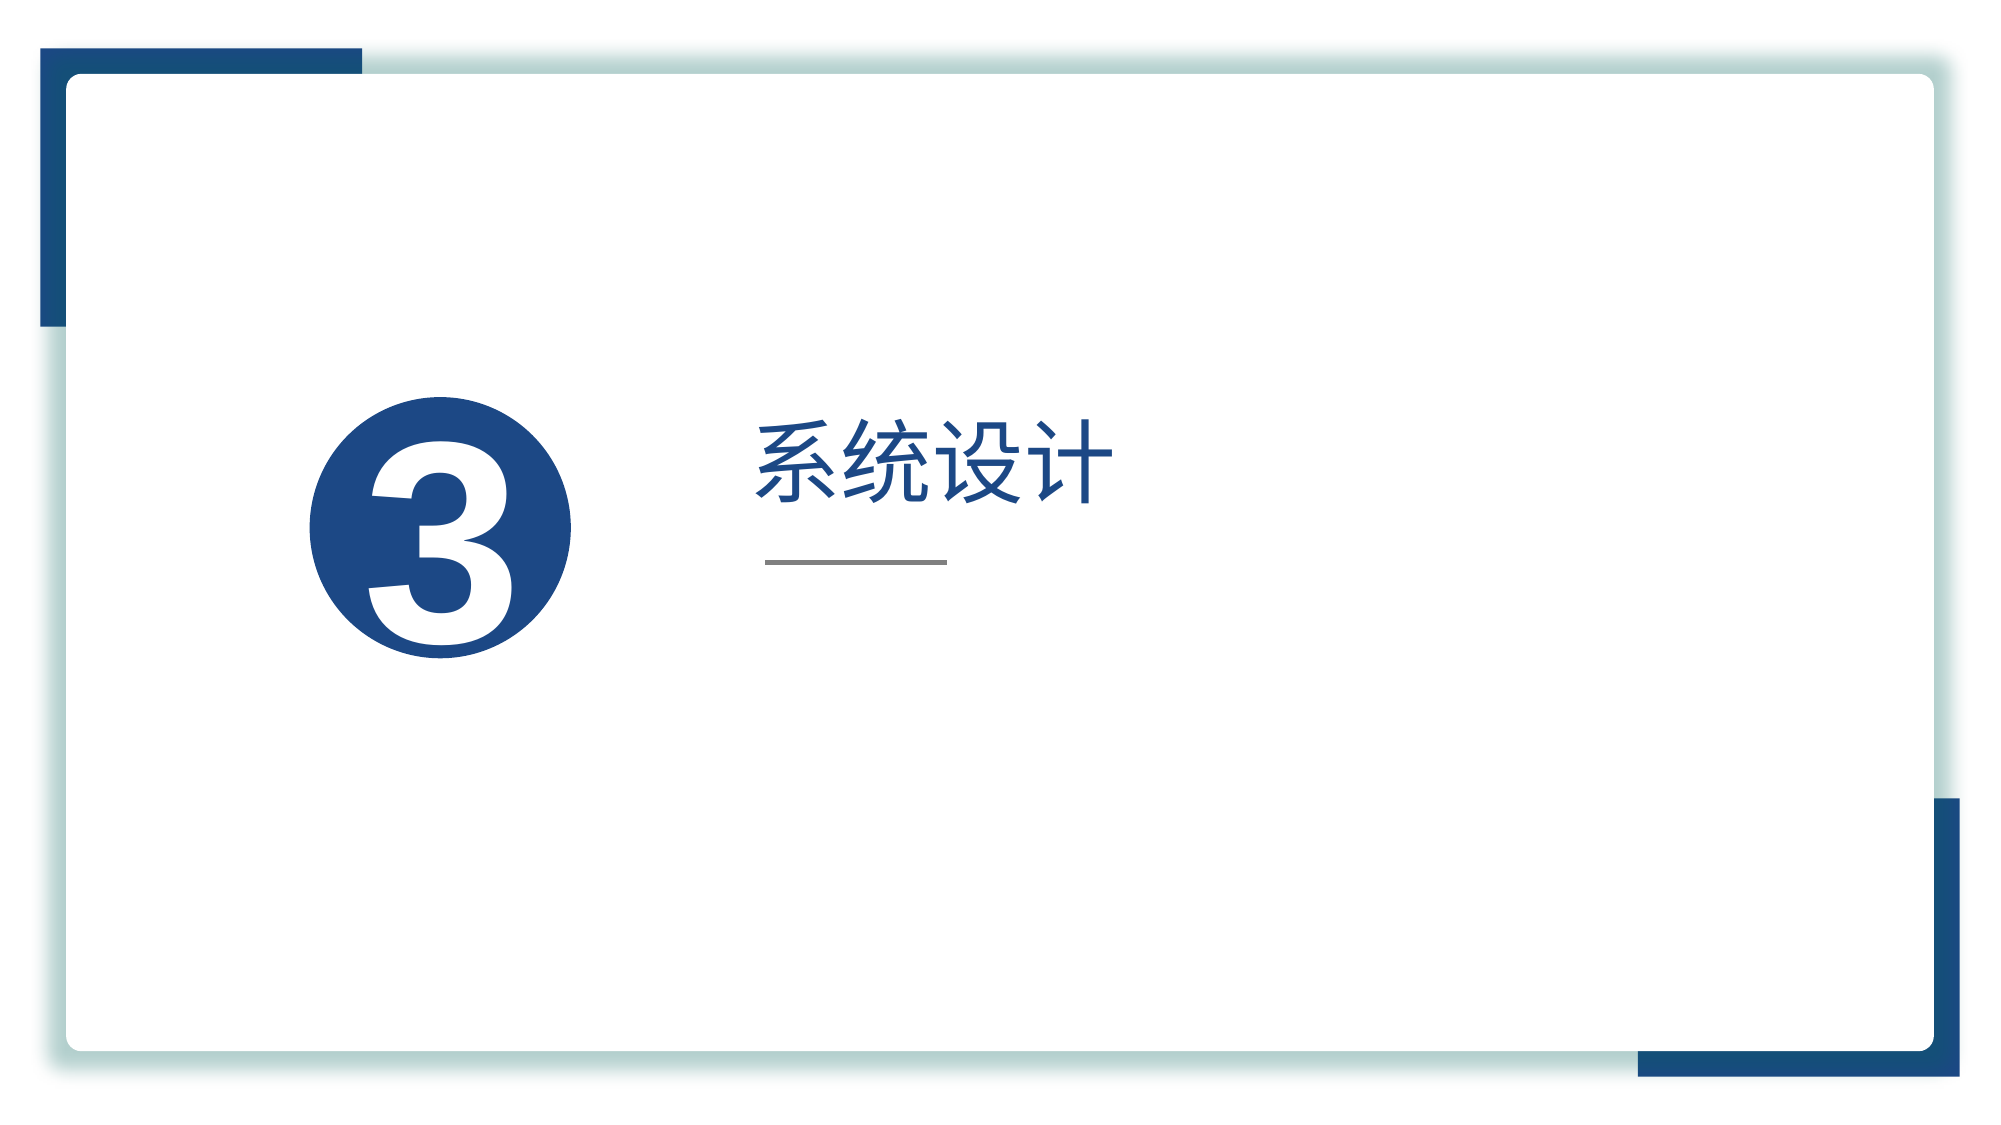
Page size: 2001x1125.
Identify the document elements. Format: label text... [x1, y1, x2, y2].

text_box [1945, 1063, 1961, 1078]
text_box 系统设计 [734, 397, 1680, 522]
text_box [65, 72, 1935, 1053]
text_box [39, 47, 56, 64]
text_box 3 [308, 396, 572, 660]
